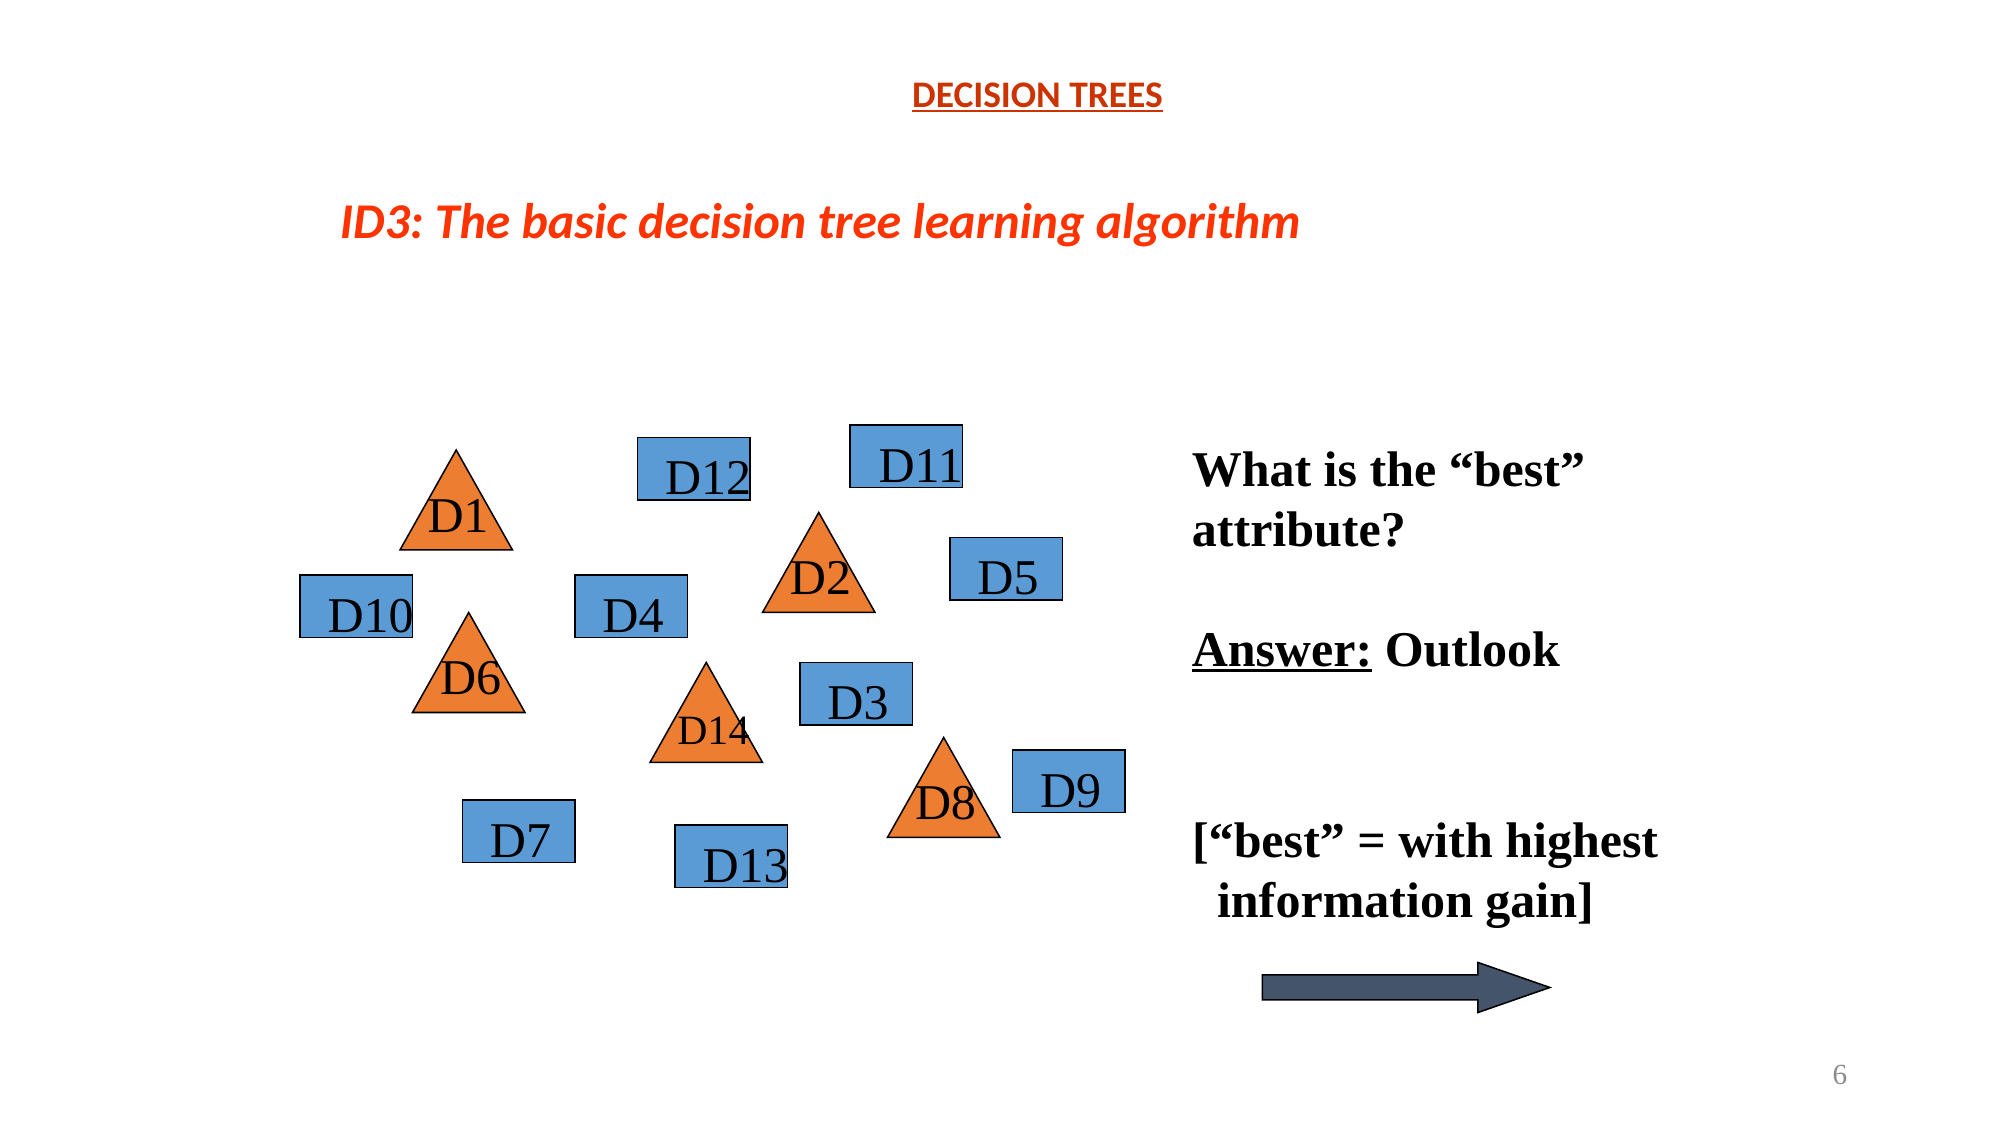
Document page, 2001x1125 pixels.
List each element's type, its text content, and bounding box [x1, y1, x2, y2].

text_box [1012, 749, 1125, 825]
text_box What is the “best” attribute? Answer: Outlook [1177, 428, 1613, 684]
text_box [1262, 962, 1550, 1013]
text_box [949, 537, 1063, 613]
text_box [674, 824, 804, 900]
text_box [412, 612, 525, 713]
list ID3: The basic decision tree learning algorithm [324, 187, 1713, 863]
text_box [462, 799, 575, 875]
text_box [299, 574, 429, 650]
text_box DECISION TREES [375, 62, 1700, 123]
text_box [649, 662, 765, 763]
slide_number 6 [1412, 1042, 1863, 1103]
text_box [637, 437, 767, 513]
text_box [849, 424, 979, 500]
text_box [762, 512, 875, 613]
text_box [“best” = with highest information gain] [1177, 799, 1674, 935]
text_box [887, 737, 1000, 838]
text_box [574, 574, 688, 650]
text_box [399, 449, 513, 550]
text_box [799, 662, 913, 738]
